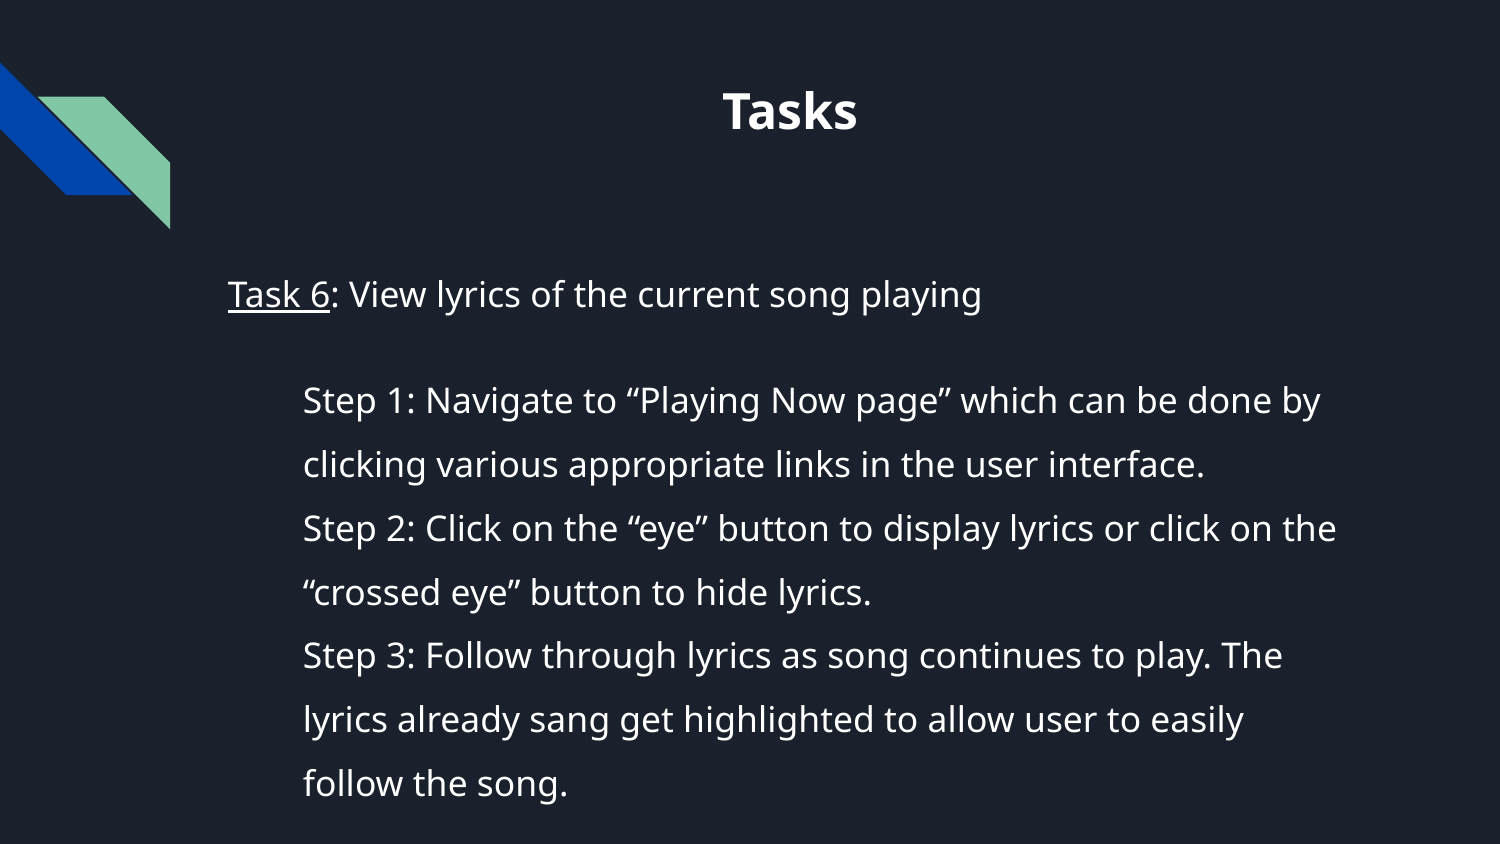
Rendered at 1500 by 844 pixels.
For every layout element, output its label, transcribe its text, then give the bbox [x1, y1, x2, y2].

list Task 6: View lyrics of the current song playing Step 1: Navigate to “Playing Now page” which can be done by clicking various appropriate links in the user interface. Step 2: Click on the “eye” button to display lyrics or click on the “crossed eye” button to hide lyrics. Step 3: Follow through lyrics as song continues to play. The lyrics already sang get highlighted to allow user to easily follow the song. [212, 257, 1368, 735]
title Tasks [212, 64, 1368, 215]
